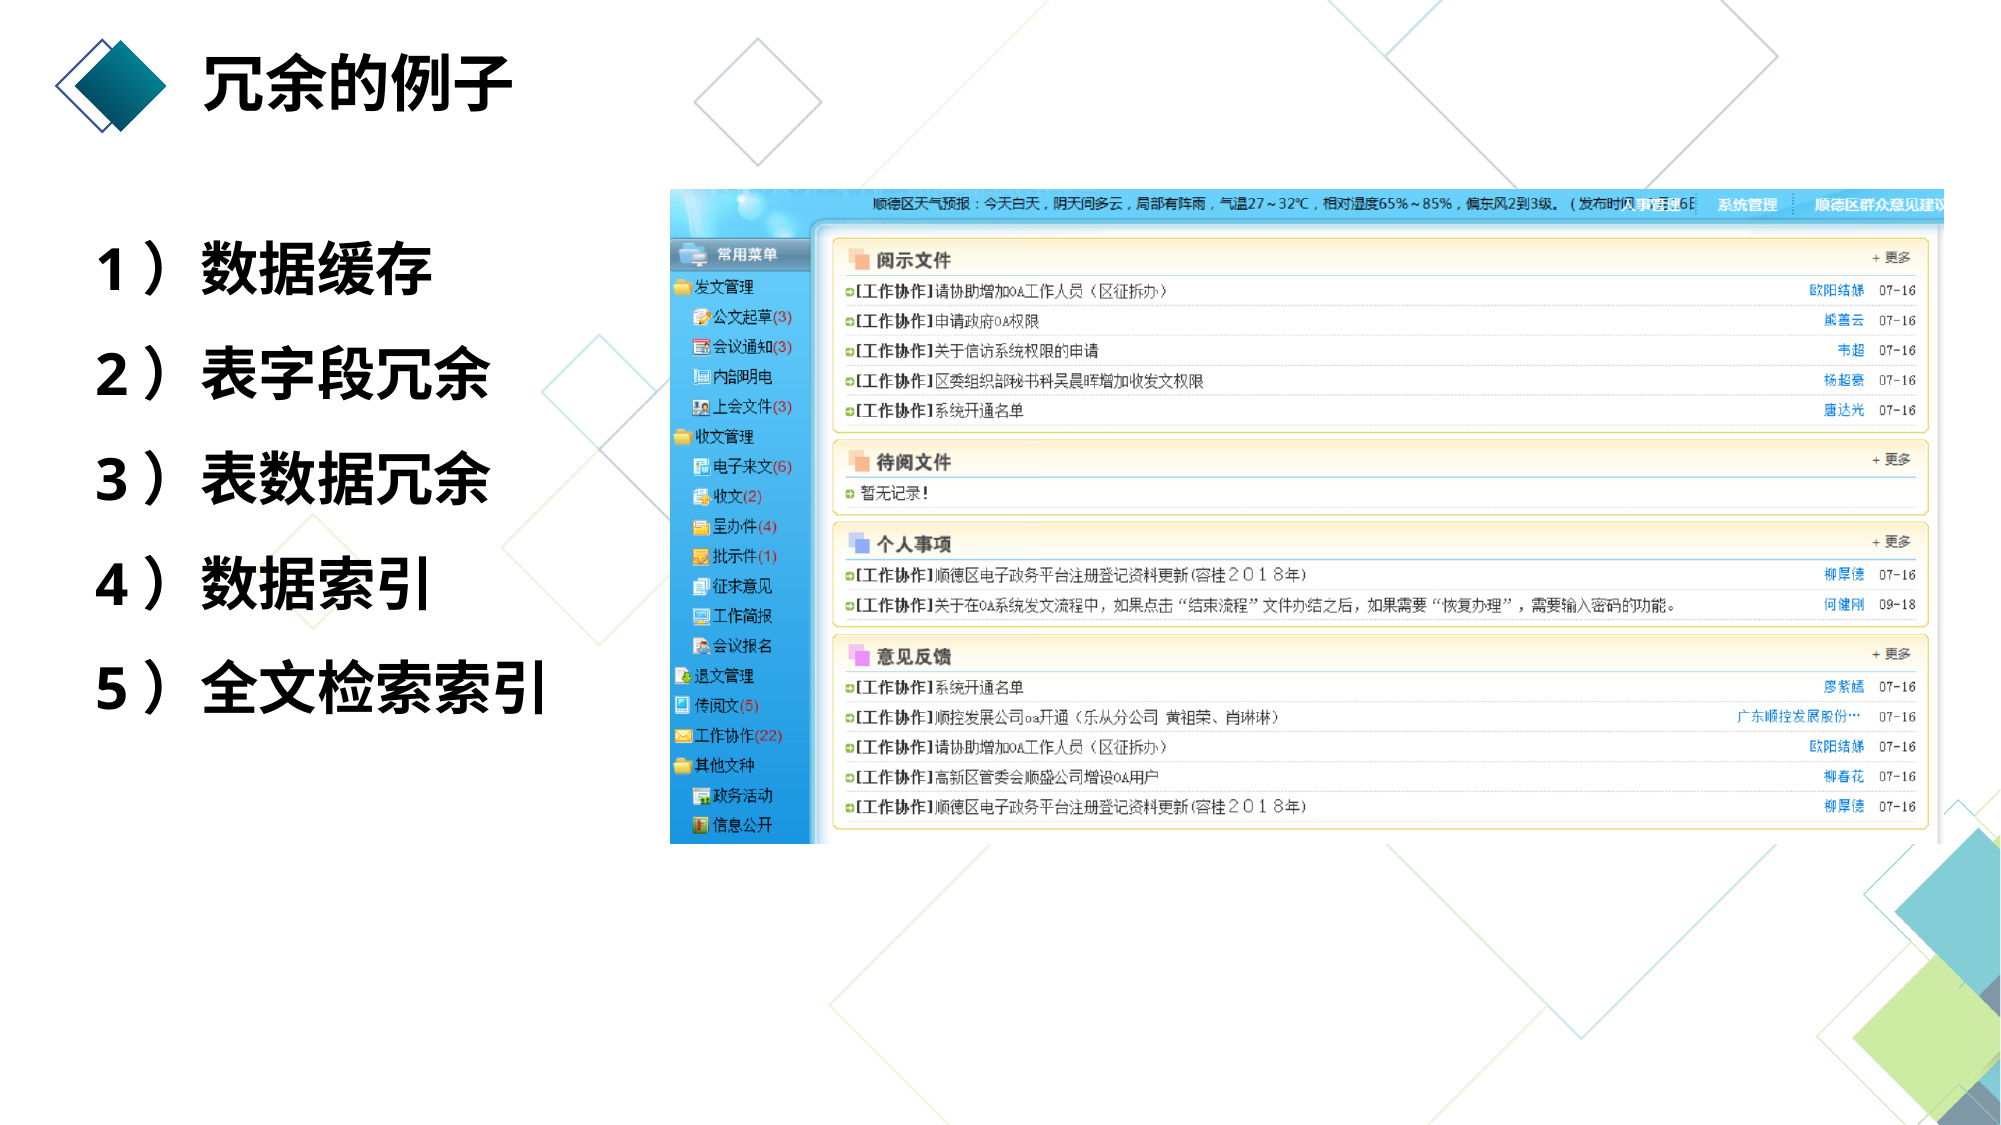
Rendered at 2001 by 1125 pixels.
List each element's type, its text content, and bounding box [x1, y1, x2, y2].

picture [670, 189, 1944, 844]
list 冗余的例子 [187, 26, 1385, 146]
text_box 1）数据缓存 2）表字段冗余 3）表数据冗余 4）数据索引 5）全文检索索引 [80, 189, 661, 904]
